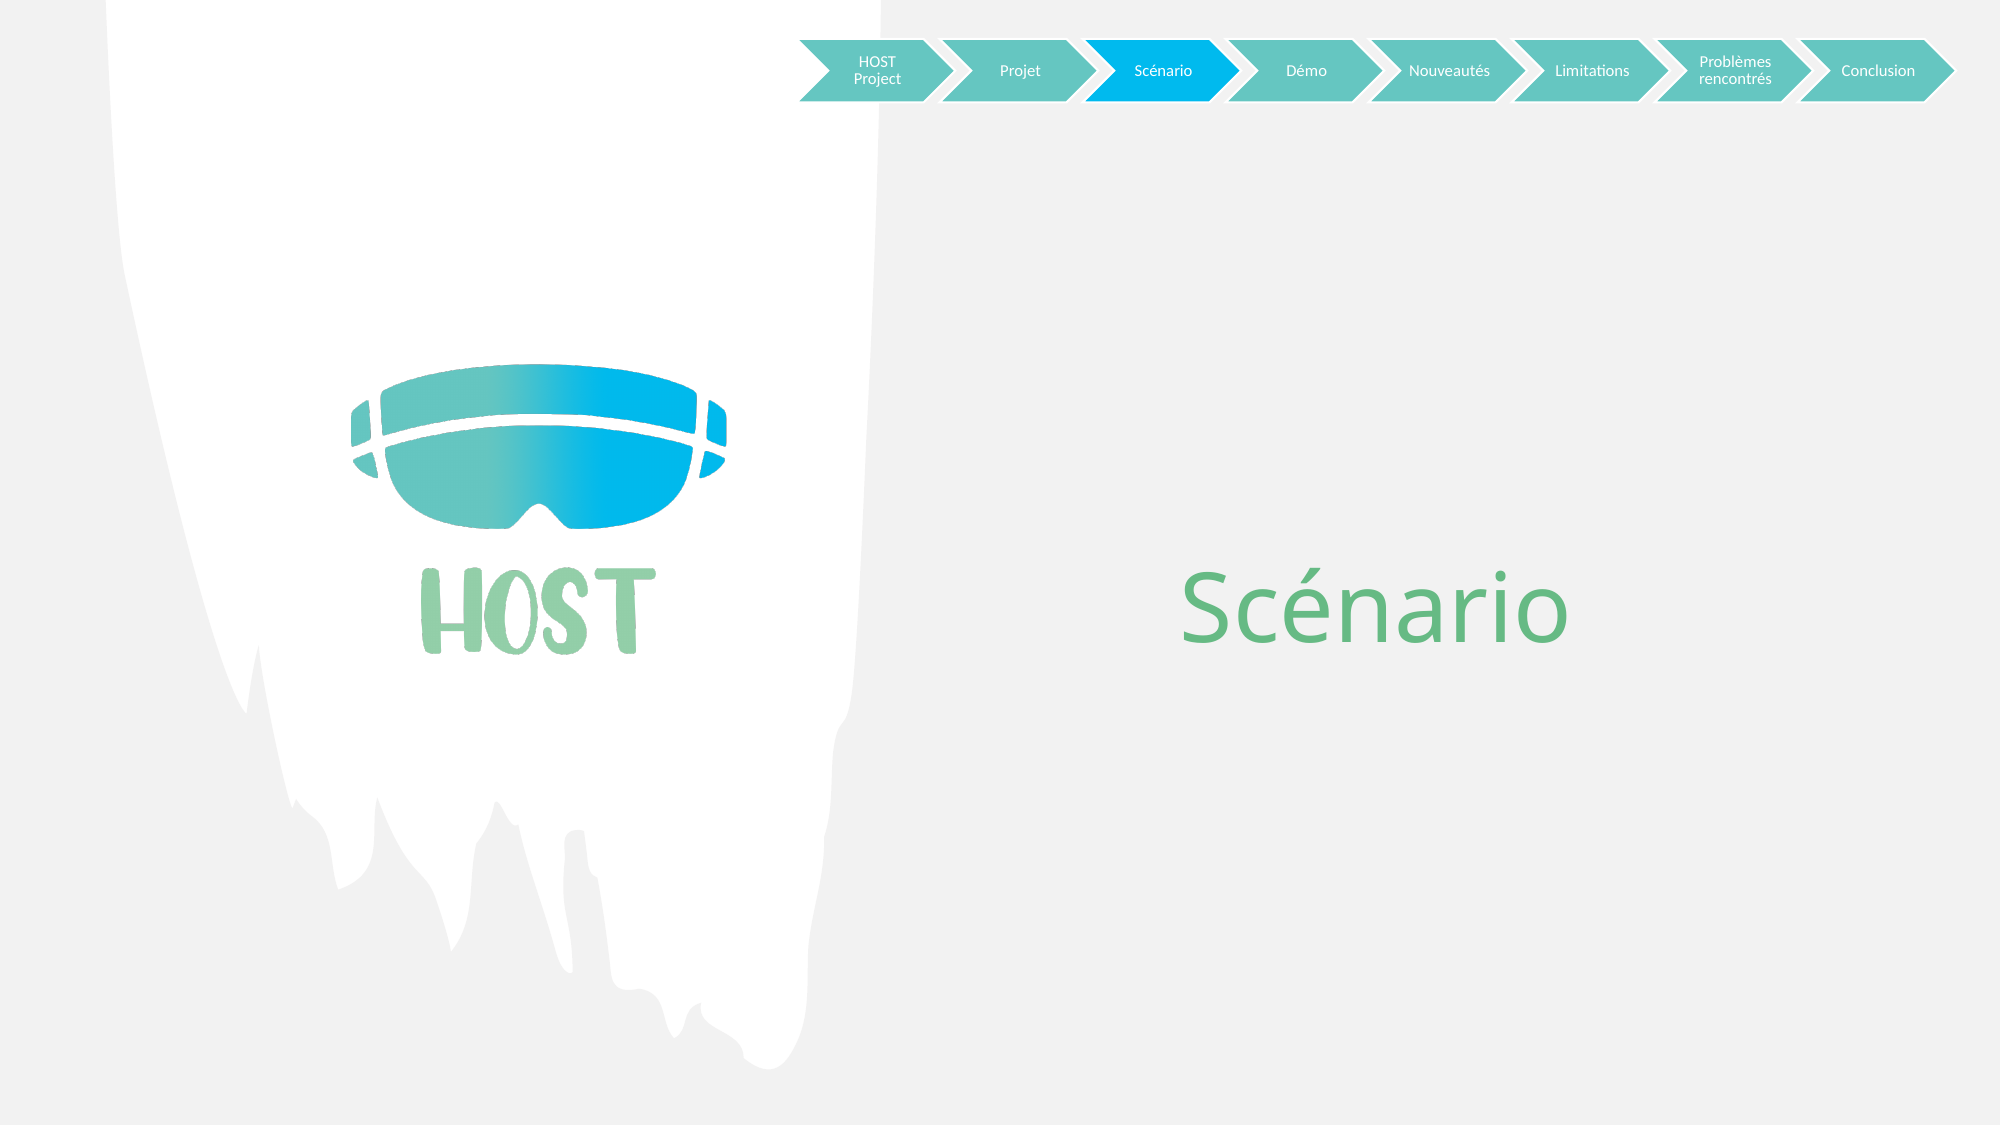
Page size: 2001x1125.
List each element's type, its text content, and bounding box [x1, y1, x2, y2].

text_box [106, 0, 878, 1069]
text_box Scénario [982, 551, 1771, 672]
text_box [796, 0, 1957, 142]
text_box [0, 0, 2000, 1125]
picture [330, 317, 747, 734]
